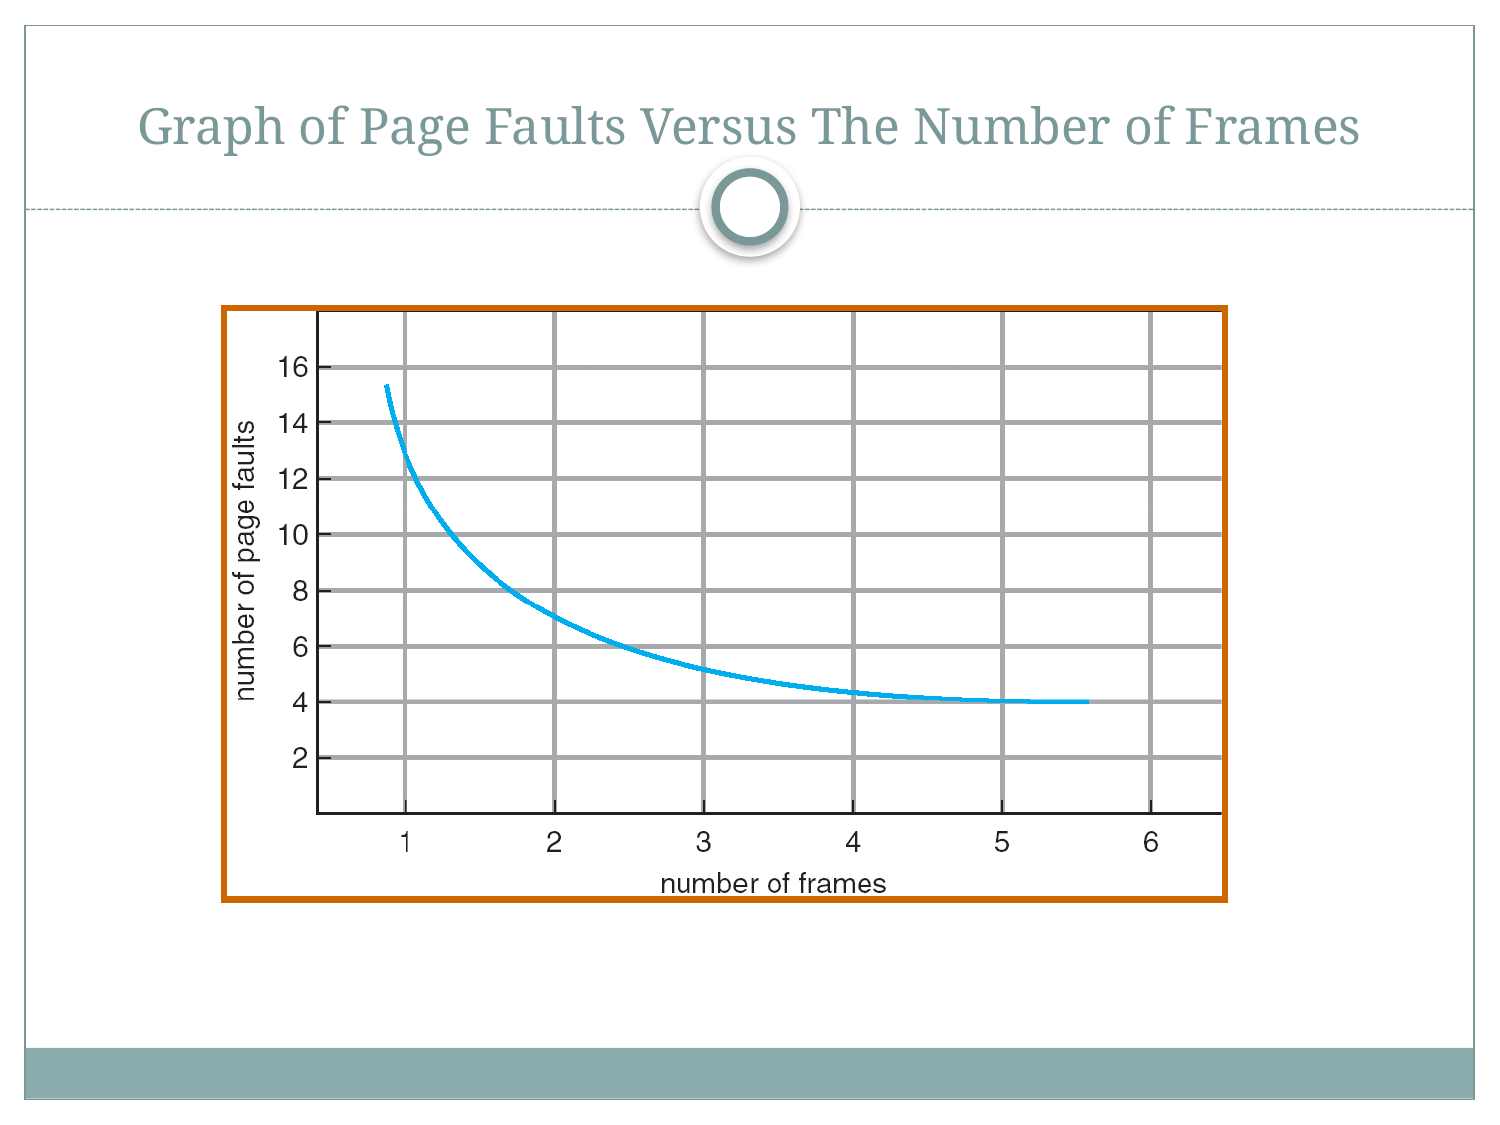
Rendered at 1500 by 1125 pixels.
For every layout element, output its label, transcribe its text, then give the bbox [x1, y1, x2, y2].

title Graph of Page Faults Versus The Number of Frames [49, 37, 1450, 163]
picture [227, 310, 1222, 897]
